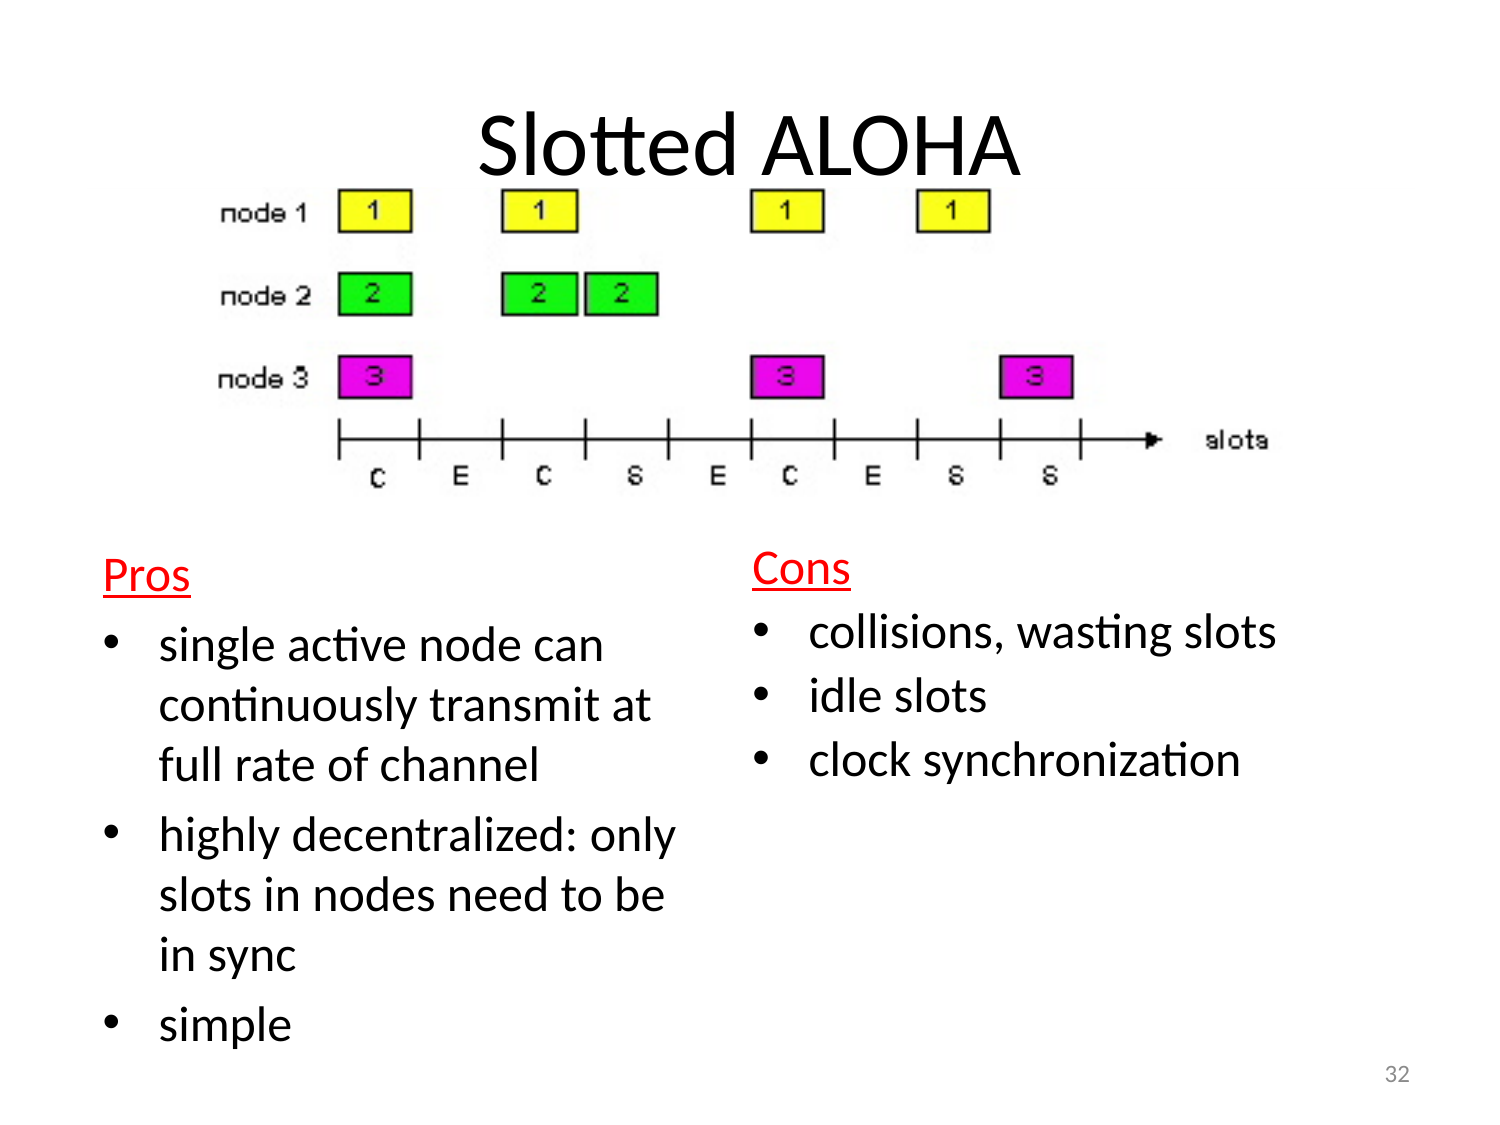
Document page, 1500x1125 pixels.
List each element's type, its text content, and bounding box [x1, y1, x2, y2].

text_box Cons collisions, wasting slots idle slots clock synchronization [737, 534, 1363, 1059]
text_box Pros single active node can continuously transmit at full rate of channel highly decentralized: only slots in nodes need to be in sync simple [87, 534, 713, 1060]
title Slotted ALOHA [75, 45, 1425, 233]
picture [87, 187, 1415, 509]
slide_number 32 [1074, 1042, 1425, 1103]
